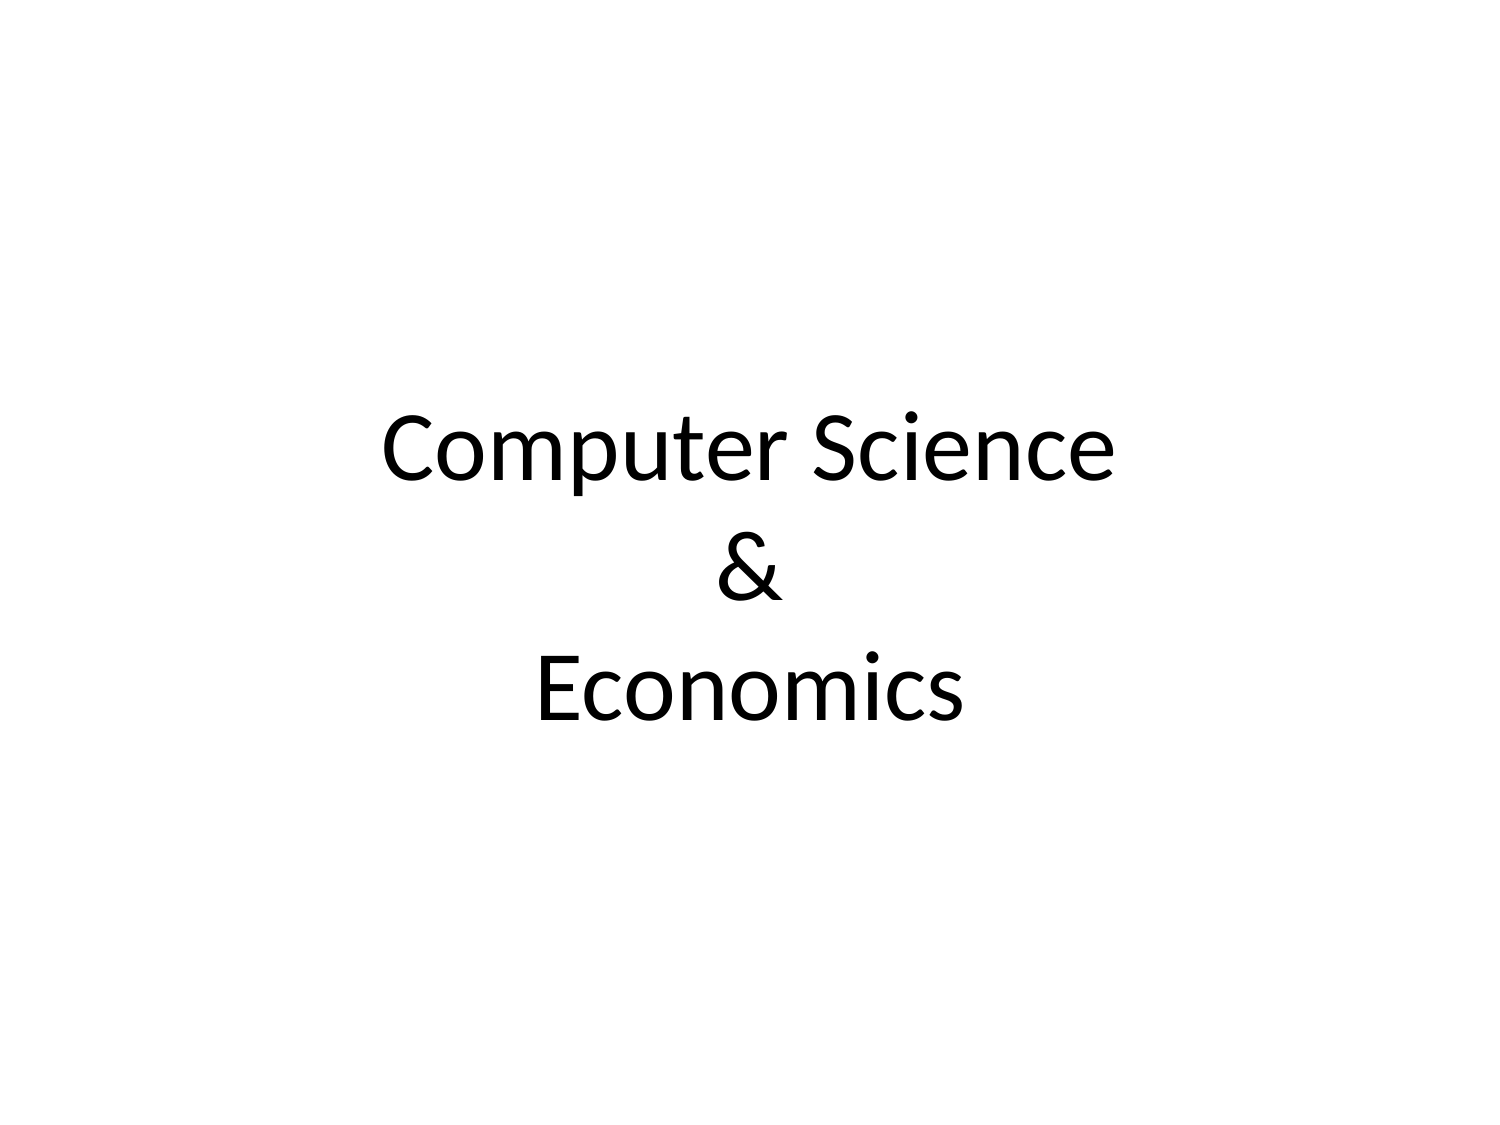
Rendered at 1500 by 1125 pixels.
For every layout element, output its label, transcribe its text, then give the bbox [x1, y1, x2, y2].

text_box Computer Science & Economics [367, 373, 1133, 748]
